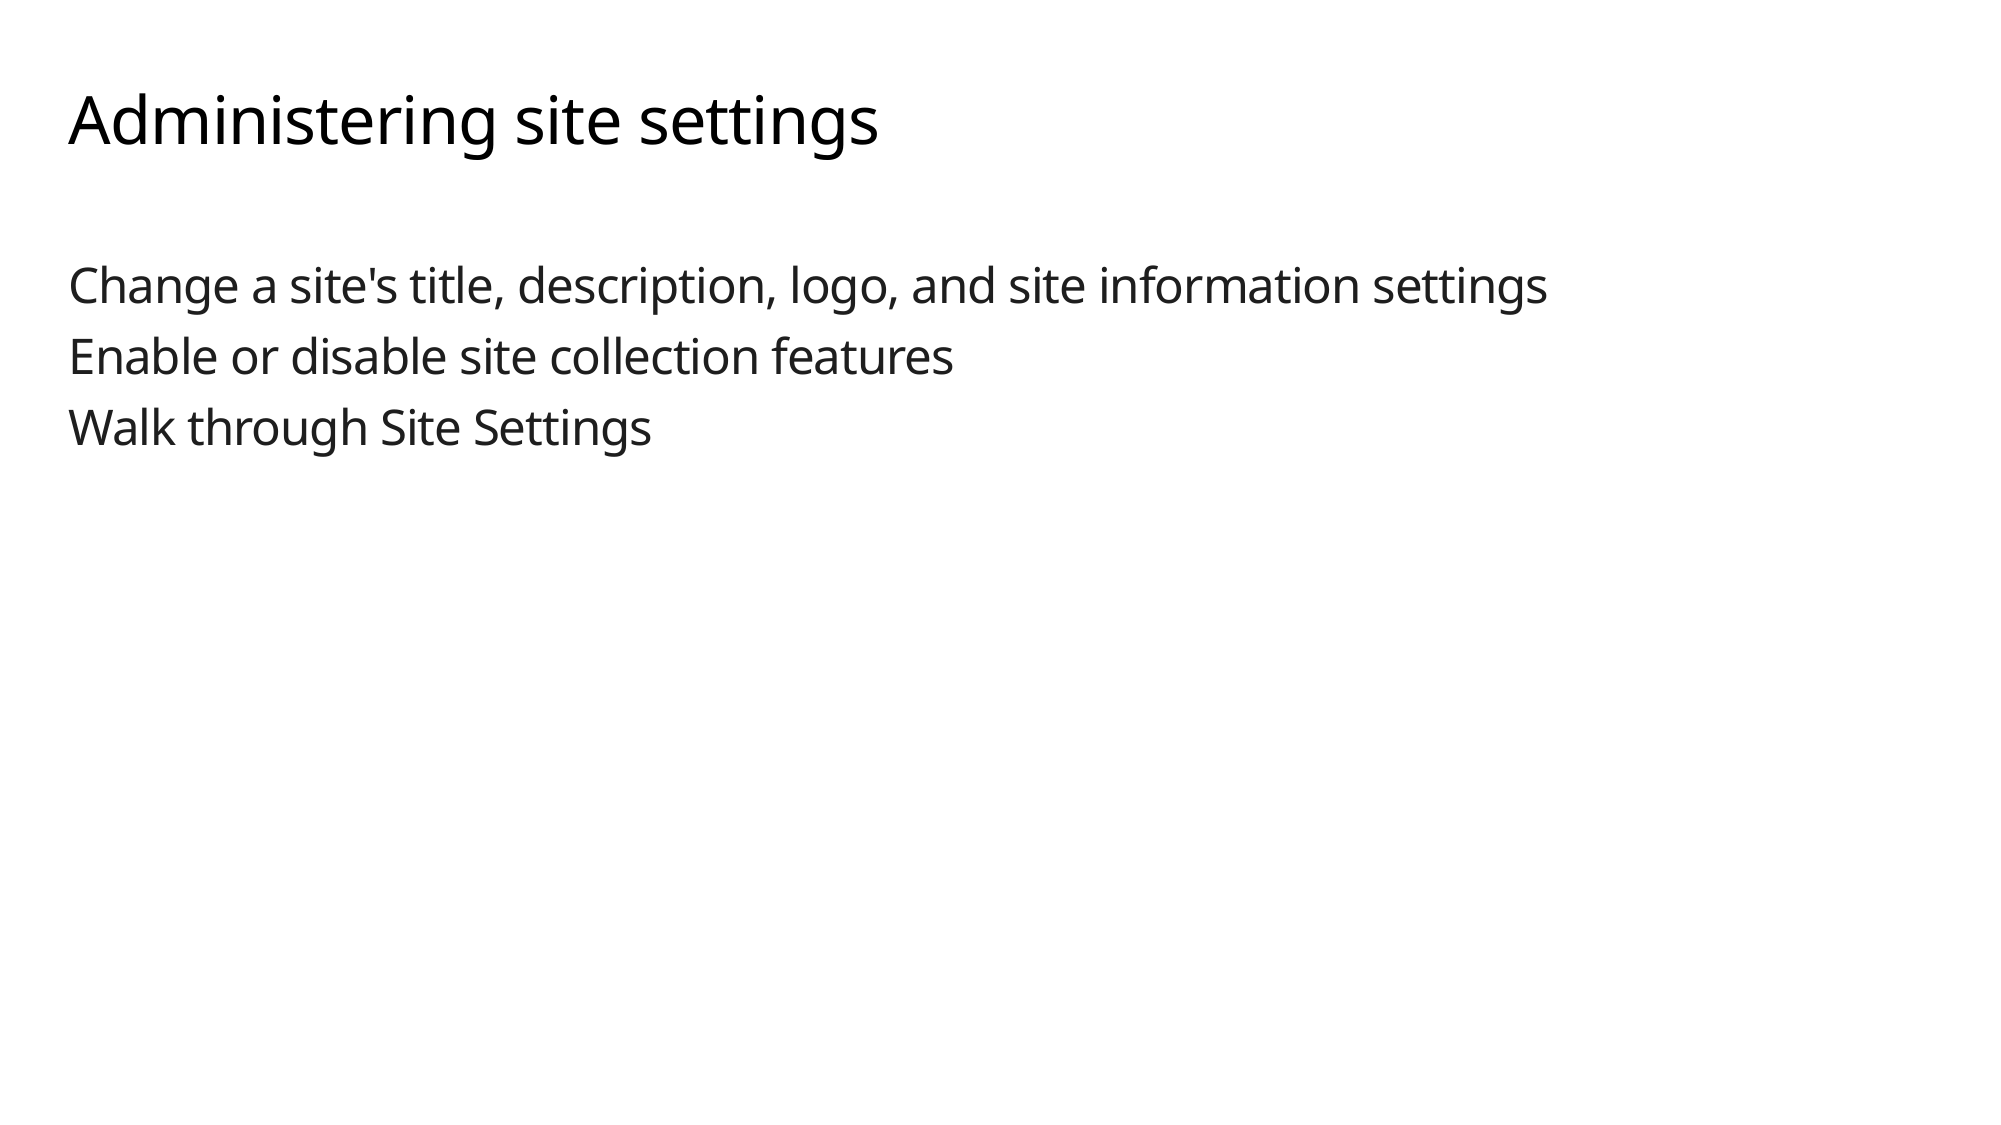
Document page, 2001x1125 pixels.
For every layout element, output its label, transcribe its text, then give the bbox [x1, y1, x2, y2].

list Change a site's title, description, logo, and site information settings Enable or disable site collection features Walk through Site Settings [68, 239, 1930, 545]
title Administering site settings [68, 72, 1930, 184]
